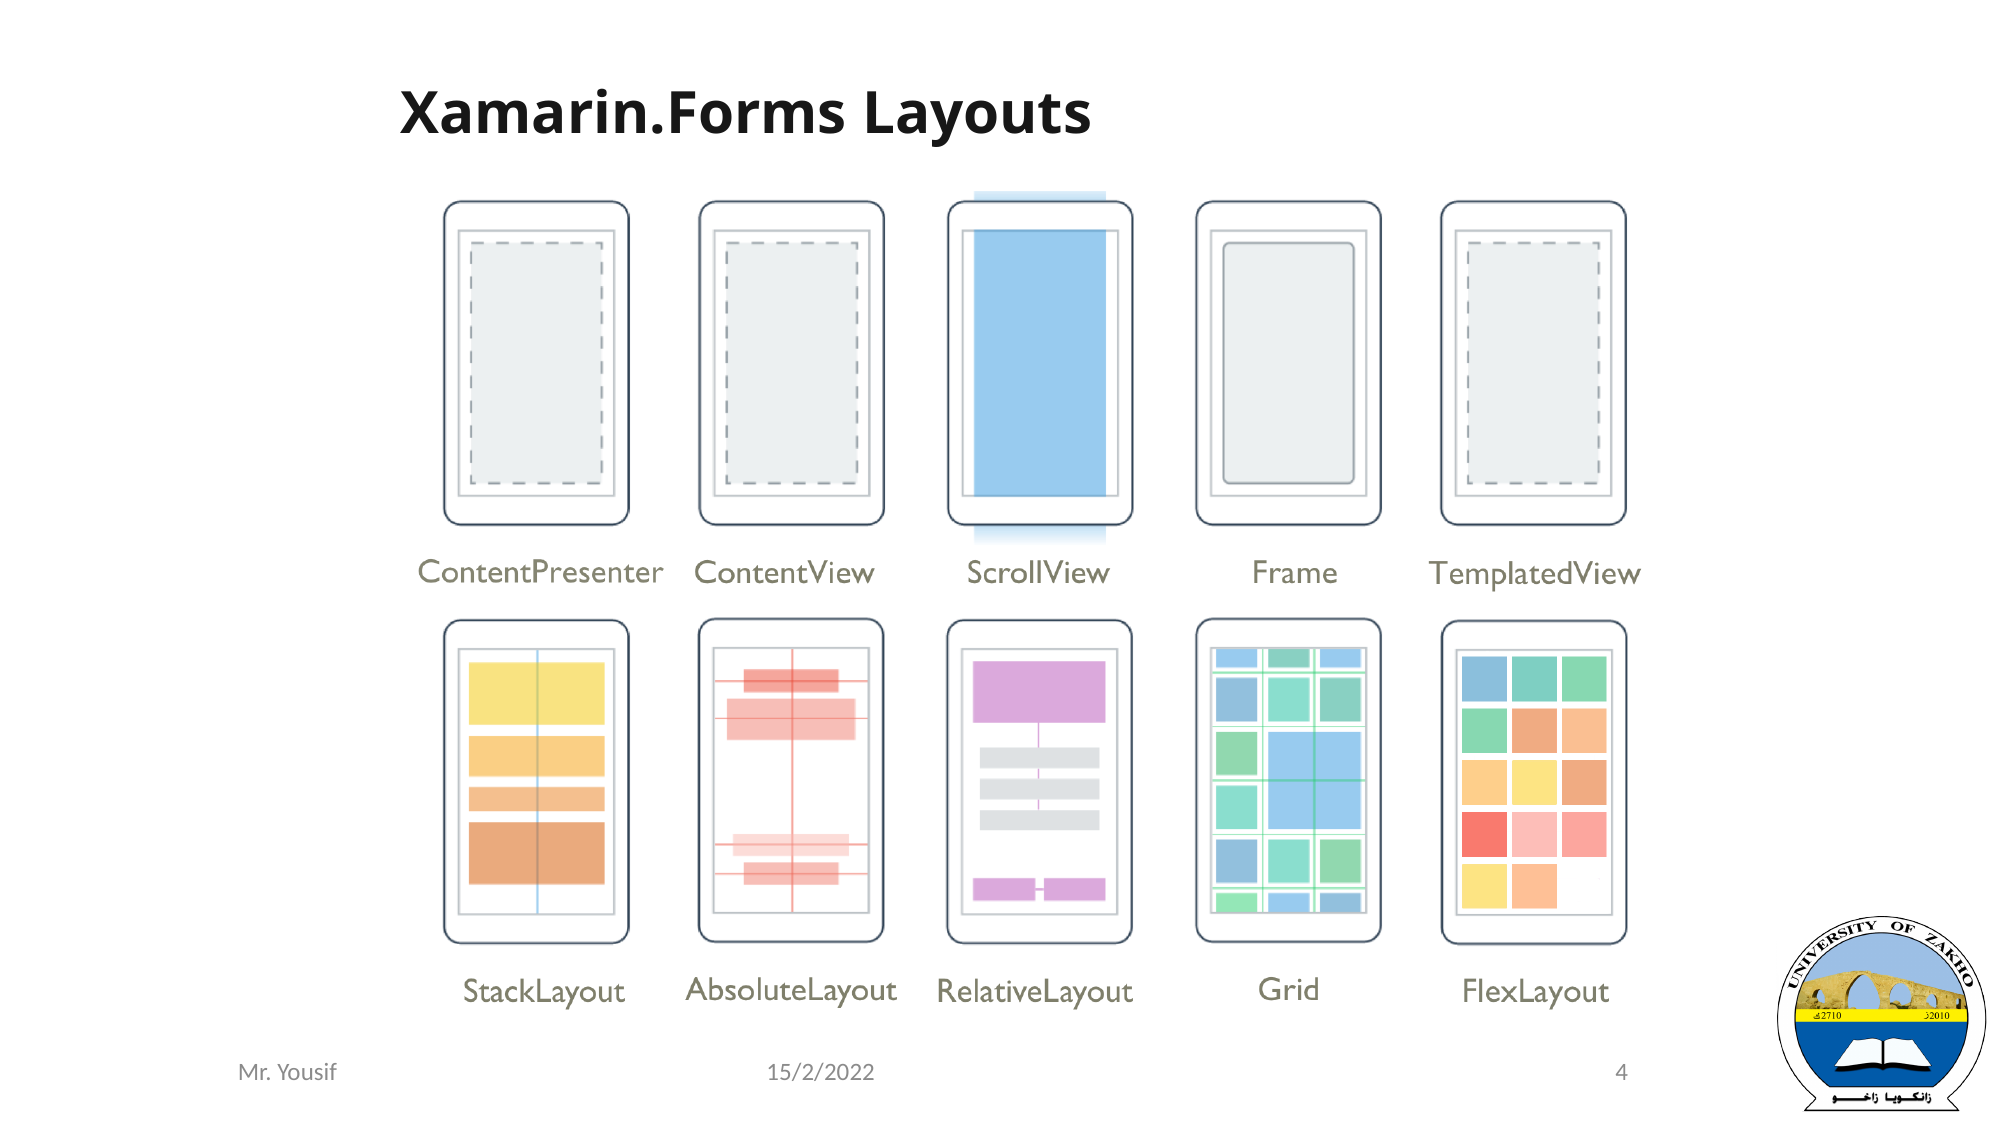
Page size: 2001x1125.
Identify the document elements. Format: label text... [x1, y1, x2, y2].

picture [1776, 915, 1987, 1112]
text_box Xamarin.Forms Layouts [385, 68, 1387, 153]
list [395, 190, 1646, 1014]
footer Mr. Yousif [137, 1040, 438, 1101]
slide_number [751, 1040, 1021, 1101]
slide_number 4 [1193, 1040, 1644, 1101]
